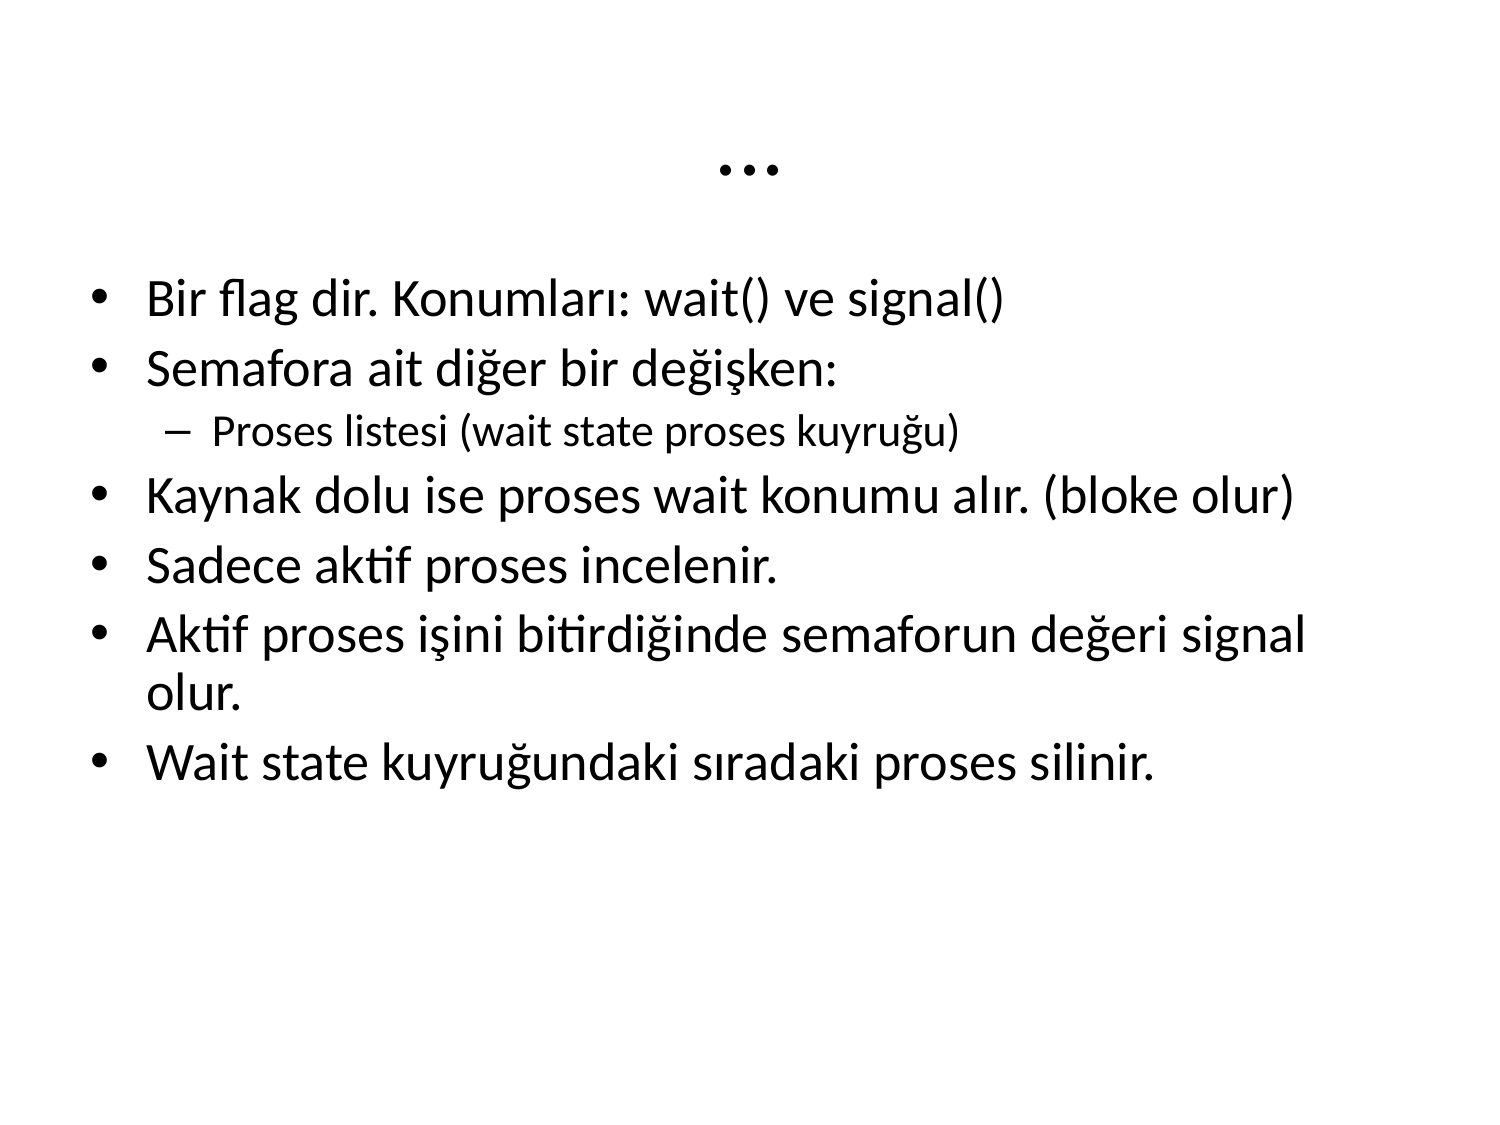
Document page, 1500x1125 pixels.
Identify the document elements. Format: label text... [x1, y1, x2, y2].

title ... [75, 45, 1425, 233]
list Bir flag dir. Konumları: wait() ve signal() Semafora ait diğer bir değişken: Proses listesi (wait state proses kuyruğu) Kaynak dolu ise proses wait konumu alır. (bloke olur) Sadece aktif proses incelenir. Aktif proses işini bitirdiğinde semaforun değeri signal olur. Wait state kuyruğundaki sıradaki proses silinir. [75, 262, 1425, 1005]
